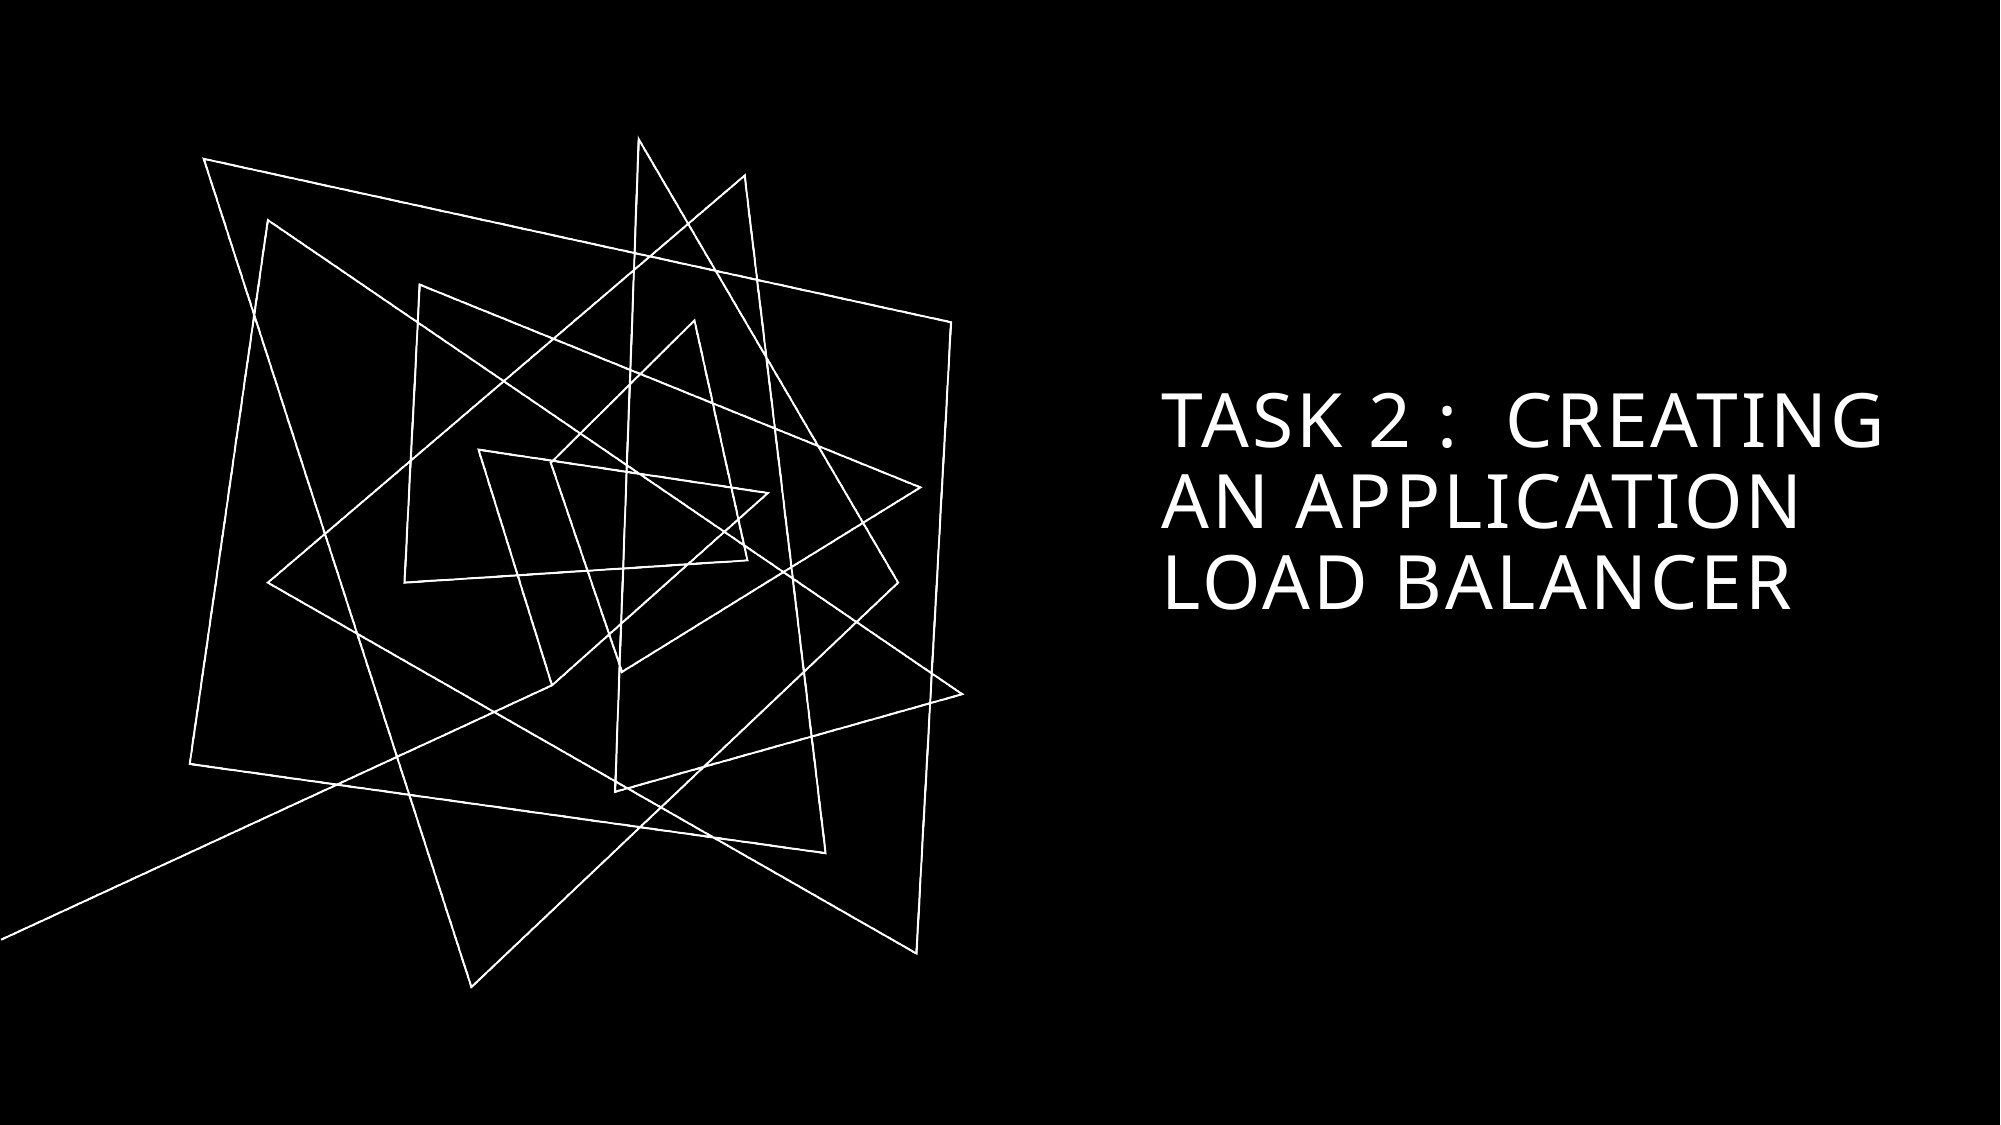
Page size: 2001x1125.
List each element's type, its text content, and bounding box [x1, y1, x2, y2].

picture [0, 135, 965, 989]
title Task 2 : Creating an Application Load Balancer [1146, 352, 1926, 634]
